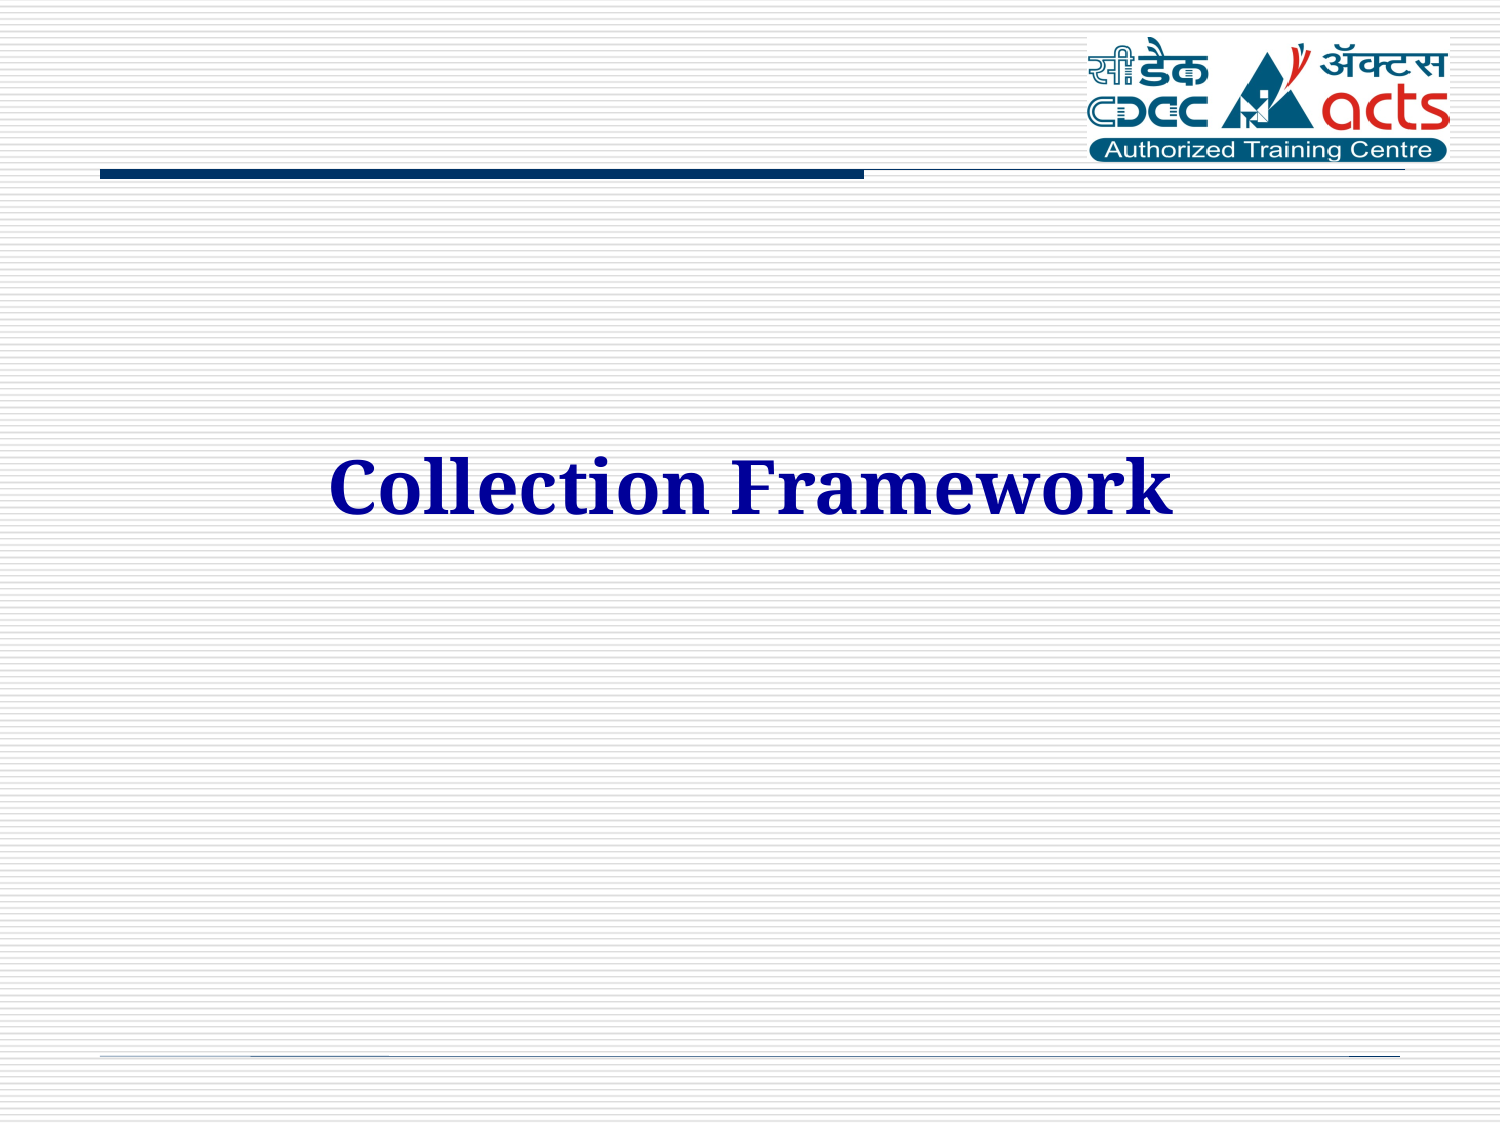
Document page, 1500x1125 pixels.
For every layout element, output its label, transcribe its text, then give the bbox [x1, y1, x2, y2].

picture [0, 0, 1500, 1125]
text_box Collection Framework [312, 437, 1200, 538]
